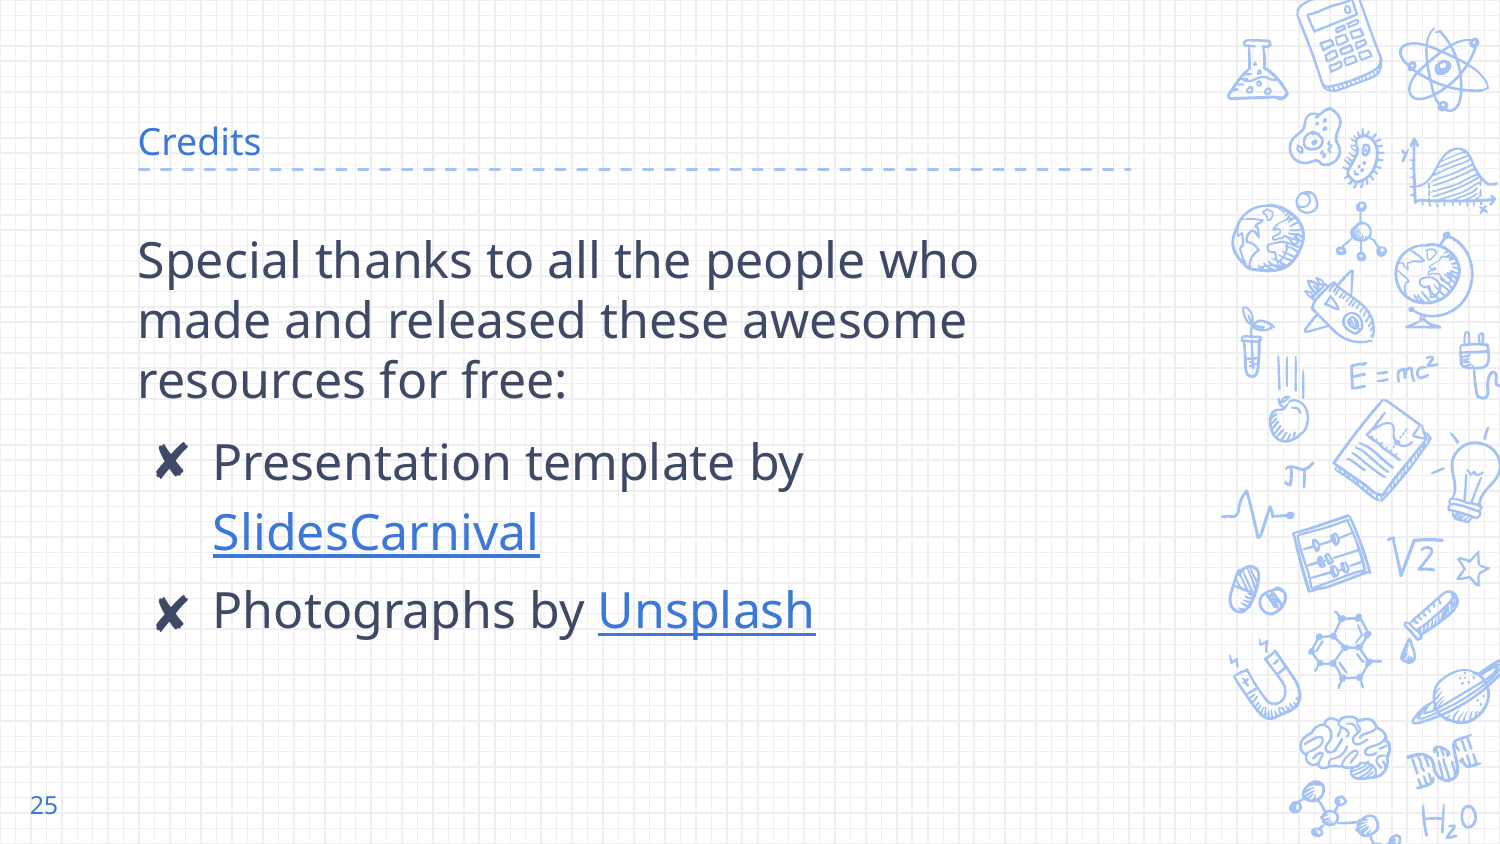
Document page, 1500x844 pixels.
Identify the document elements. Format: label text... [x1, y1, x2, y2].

slide_number ‹#› [14, 774, 105, 840]
list Special thanks to all the people who made and released these awesome resources for free: Presentation template by SlidesCarnival Photographs by Unsplash [122, 213, 1130, 806]
title Credits [122, 36, 1130, 178]
